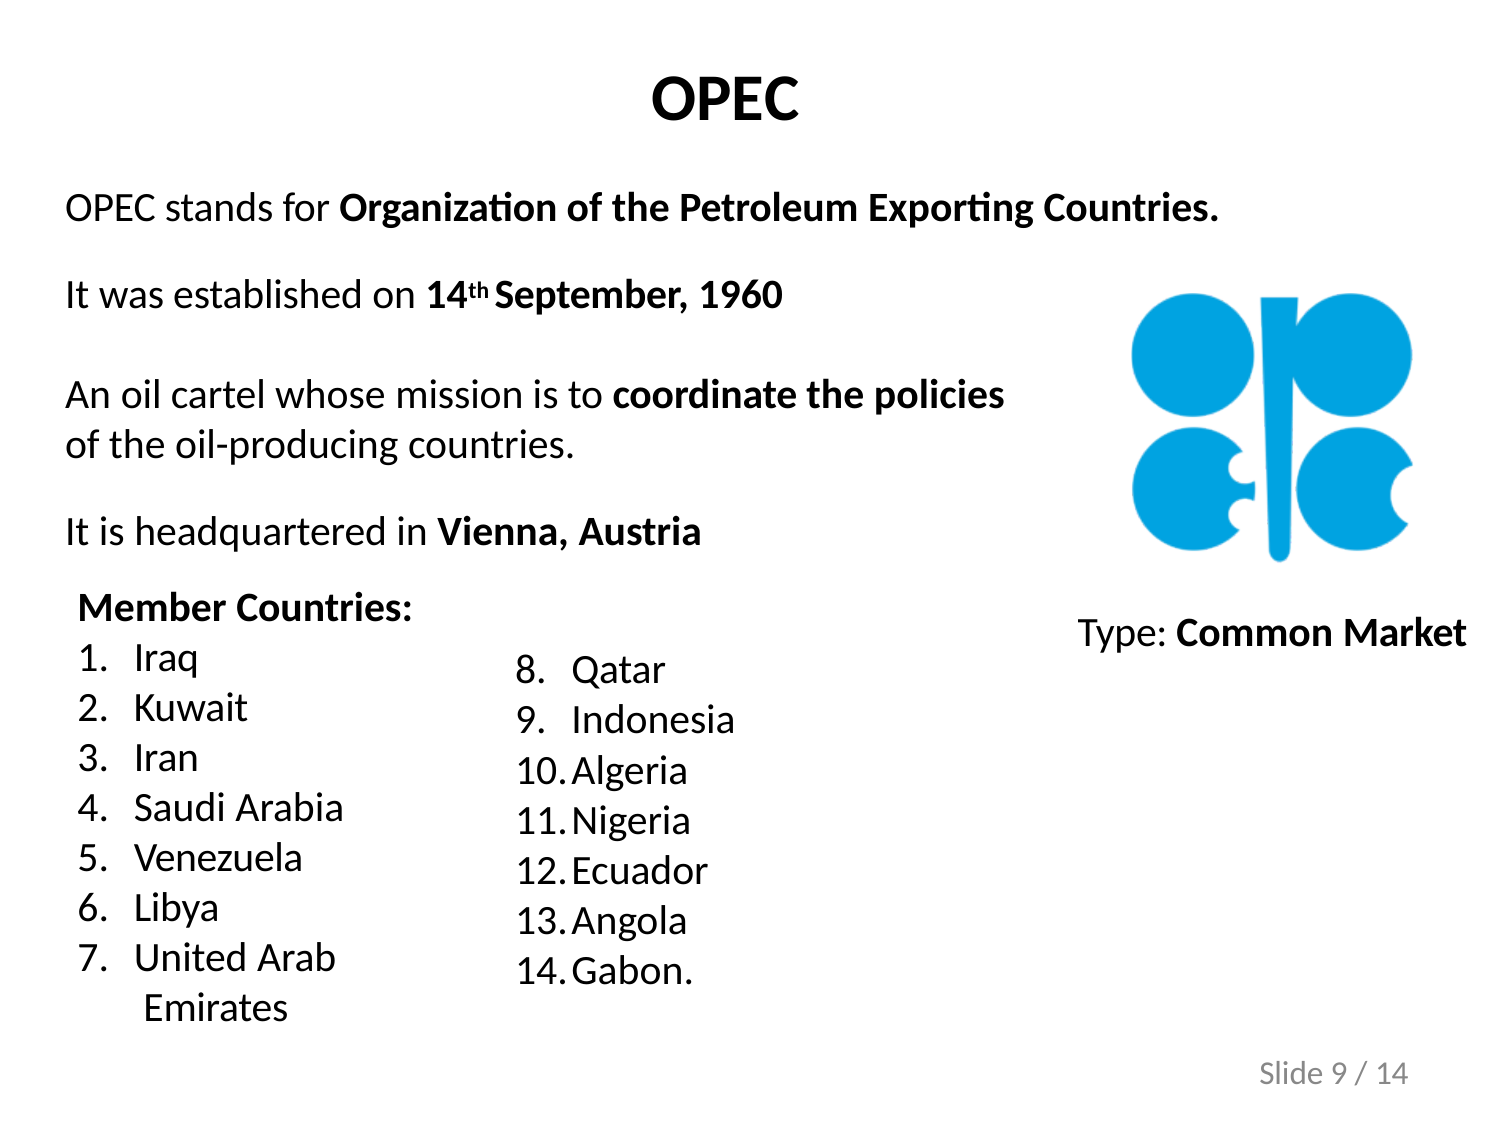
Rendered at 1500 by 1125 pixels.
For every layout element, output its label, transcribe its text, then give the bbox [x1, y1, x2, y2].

text_box OPEC stands for Organization of the Petroleum Exporting Countries. It was established on 14th September, 1960 An oil cartel whose mission is to coordinate the policies of the oil-producing countries. It is headquartered in Vienna, Austria [52, 177, 1236, 554]
text_box Type: Common Market [1075, 602, 1473, 655]
text_box Iraq Kuwait Iran Saudi Arabia [75, 627, 348, 830]
text_box Member Countries: [75, 577, 417, 630]
text_box Venezuela Libya United Arab Emirates [75, 827, 340, 1031]
title OPEC [649, 51, 801, 177]
slide_number Slide 9 / 14 [1257, 1057, 1413, 1125]
text_box [1131, 293, 1414, 564]
text_box Qatar Indonesia Algeria Nigeria Ecuador Angola Gabon. [513, 640, 739, 993]
